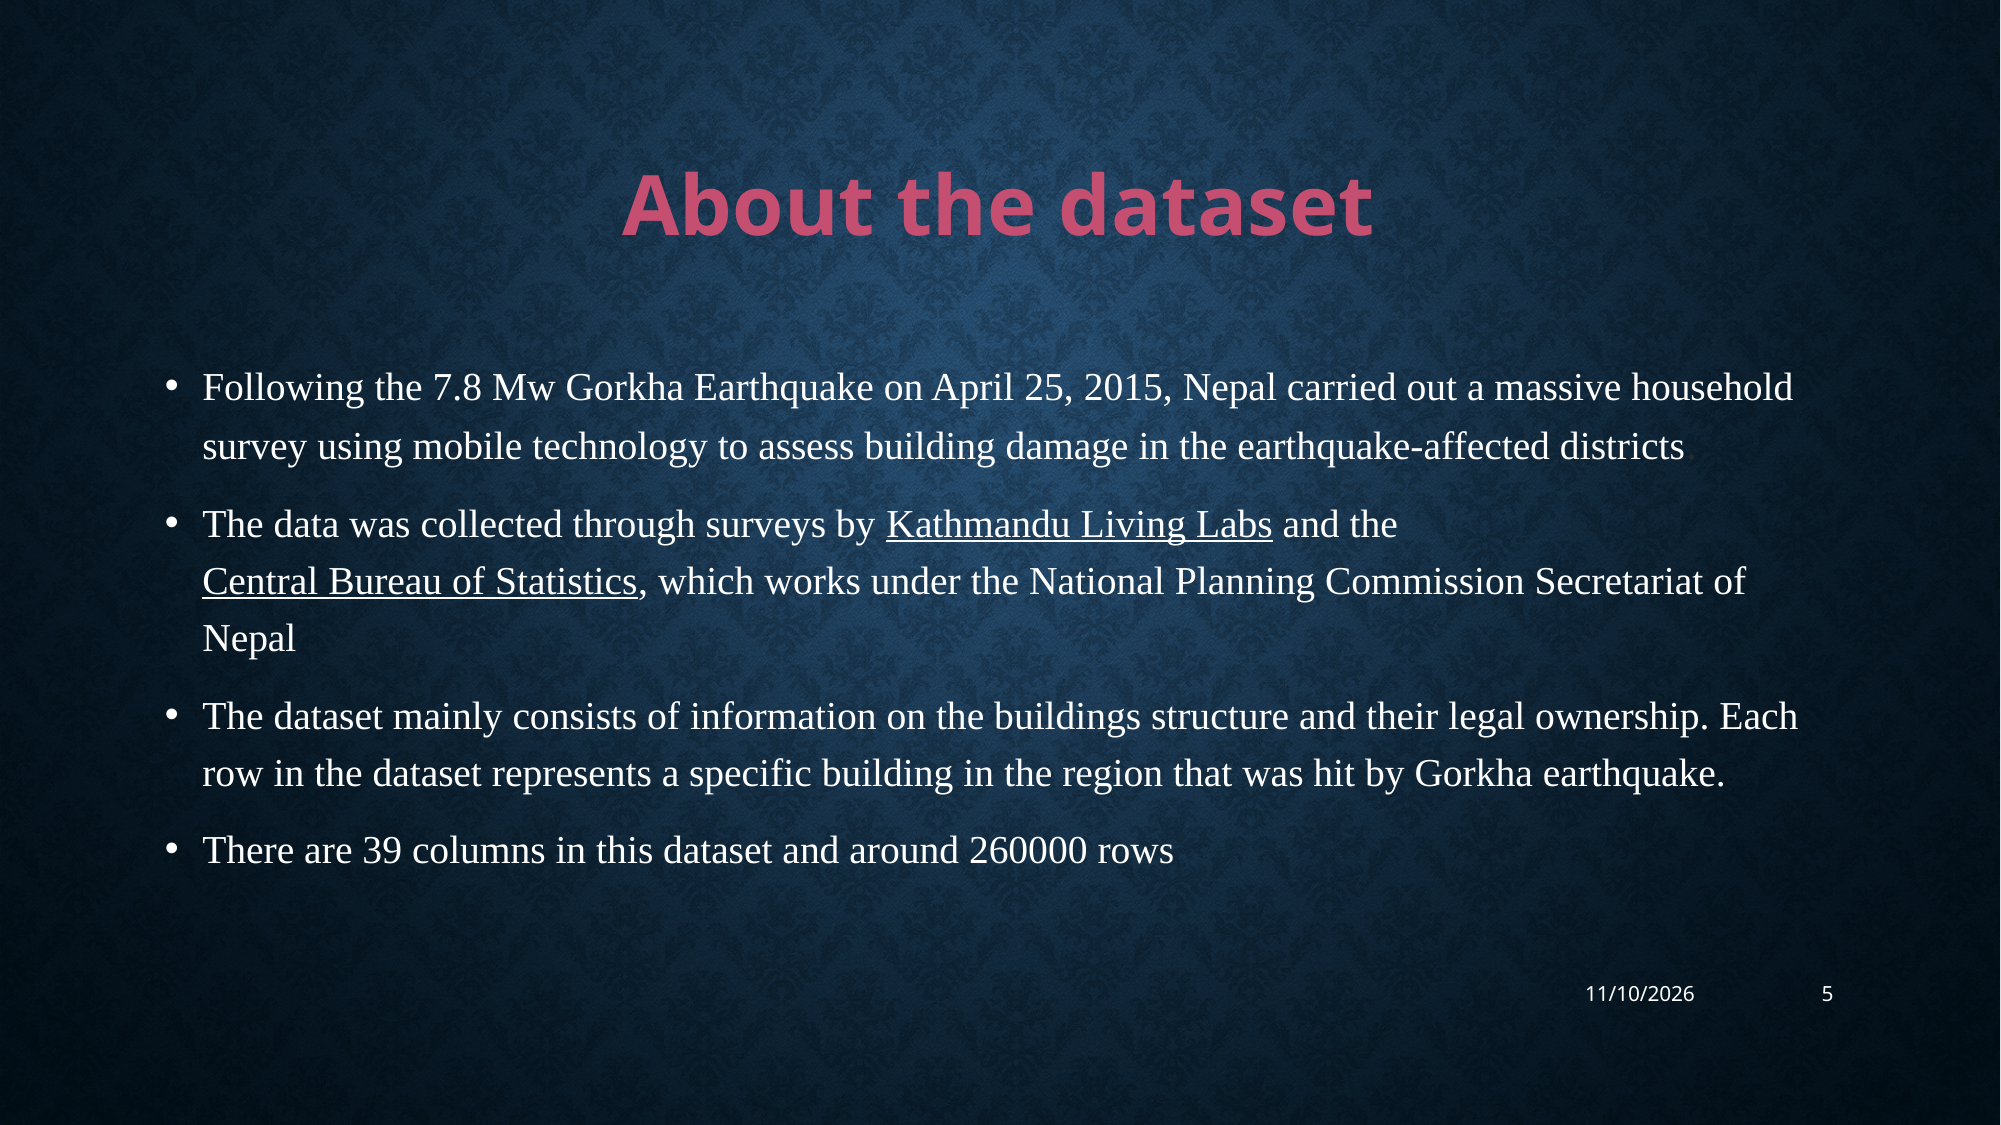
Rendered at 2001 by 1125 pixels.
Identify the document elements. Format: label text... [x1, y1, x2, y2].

list Following the 7.8 Mw Gorkha Earthquake on April 25, 2015, Nepal carried out a massive household survey using mobile technology to assess building damage in the earthquake-affected districts. The data was collected through surveys by Kathmandu Living Labs and the Central Bureau of Statistics, which works under the National Planning Commission Secretariat of Nepal The dataset mainly consists of information on the buildings structure and their legal ownership. Each row in the dataset represents a specific building in the region that was hit by Gorkha earthquake. There are 39 columns in this dataset and around 260000 rows [149, 343, 1849, 950]
slide_number 5 [1724, 965, 1849, 1025]
title About the dataset [149, 99, 1849, 318]
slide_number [1259, 965, 1710, 1025]
